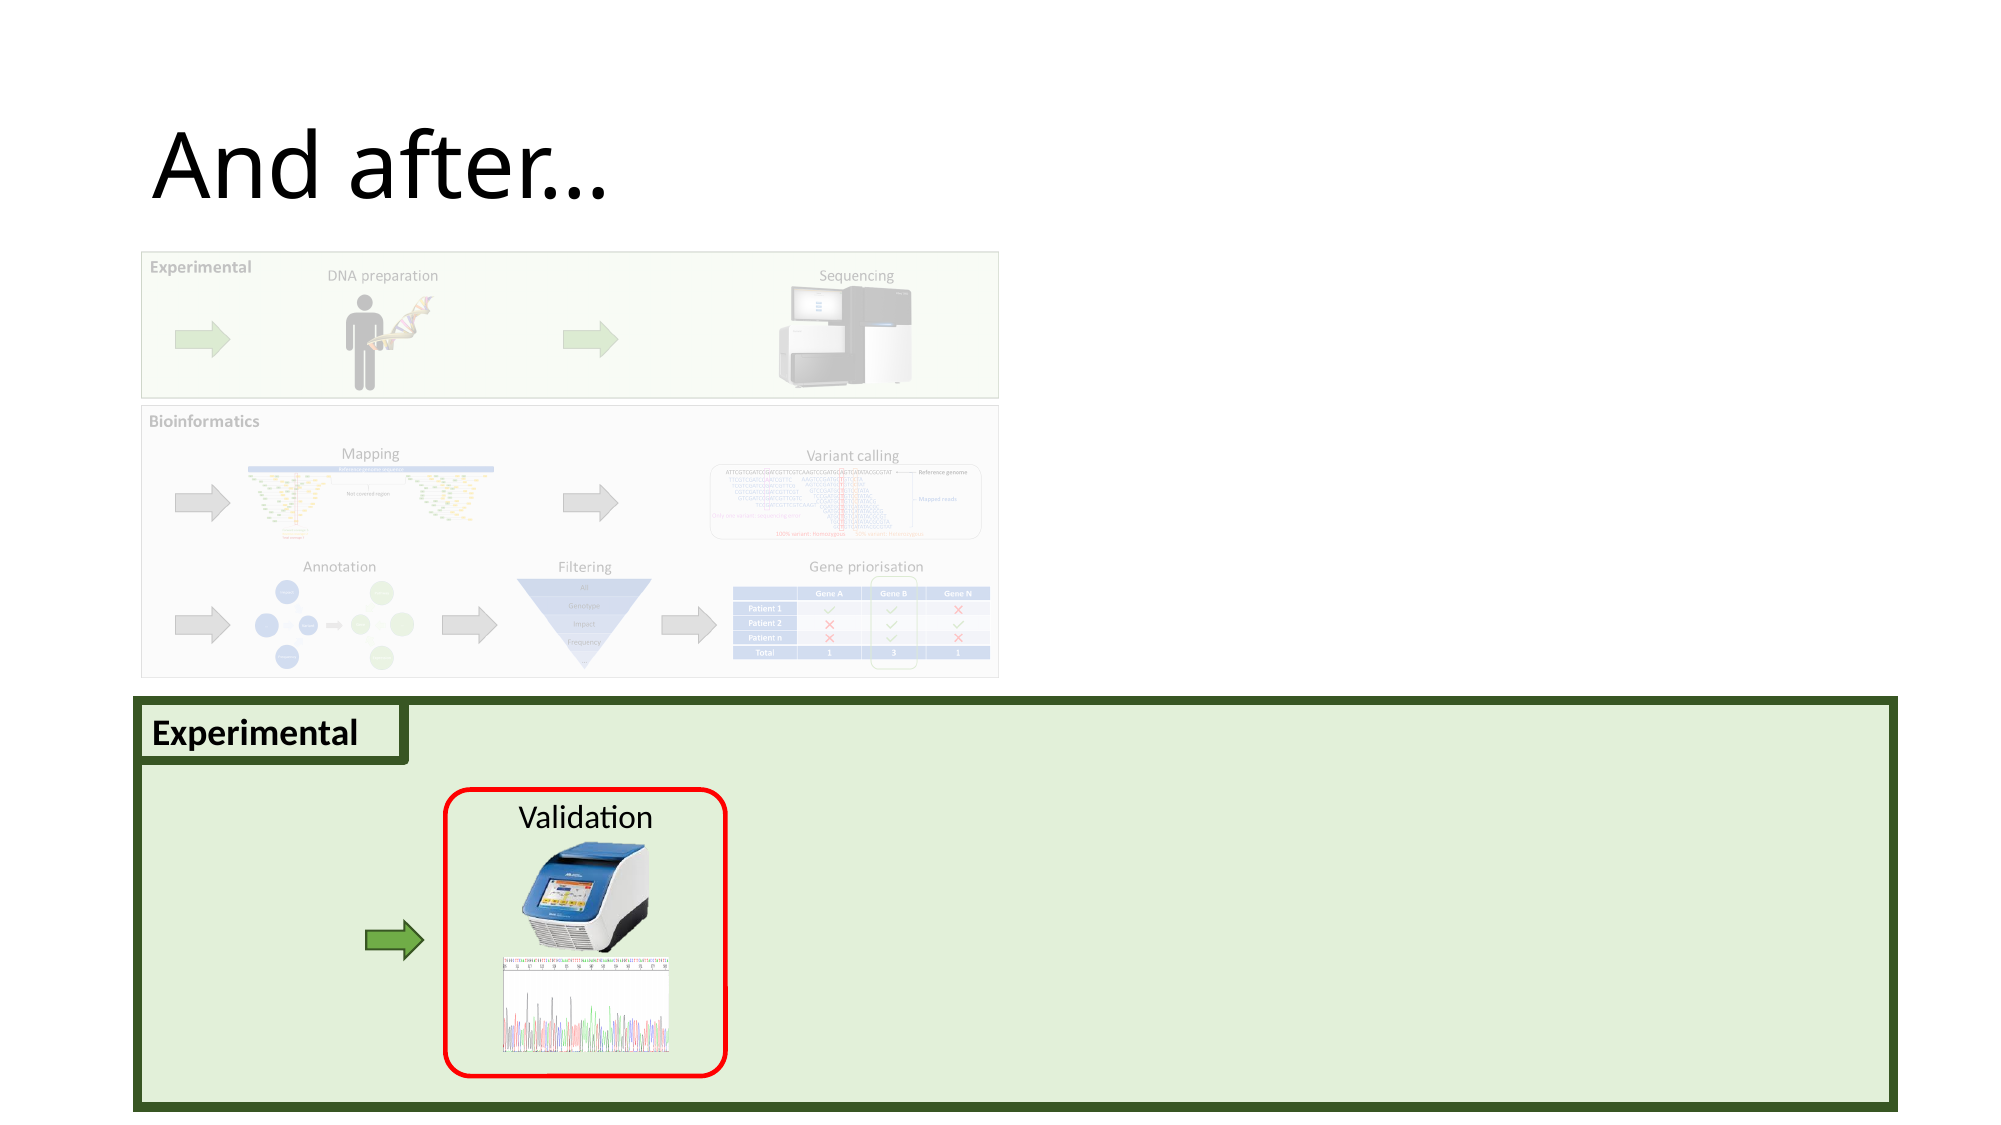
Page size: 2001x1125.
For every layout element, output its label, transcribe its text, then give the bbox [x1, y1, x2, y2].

text_box [96, 227, 1036, 683]
picture [137, 249, 999, 678]
title And after… [137, 59, 1863, 278]
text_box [366, 787, 669, 1052]
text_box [137, 700, 1894, 1107]
